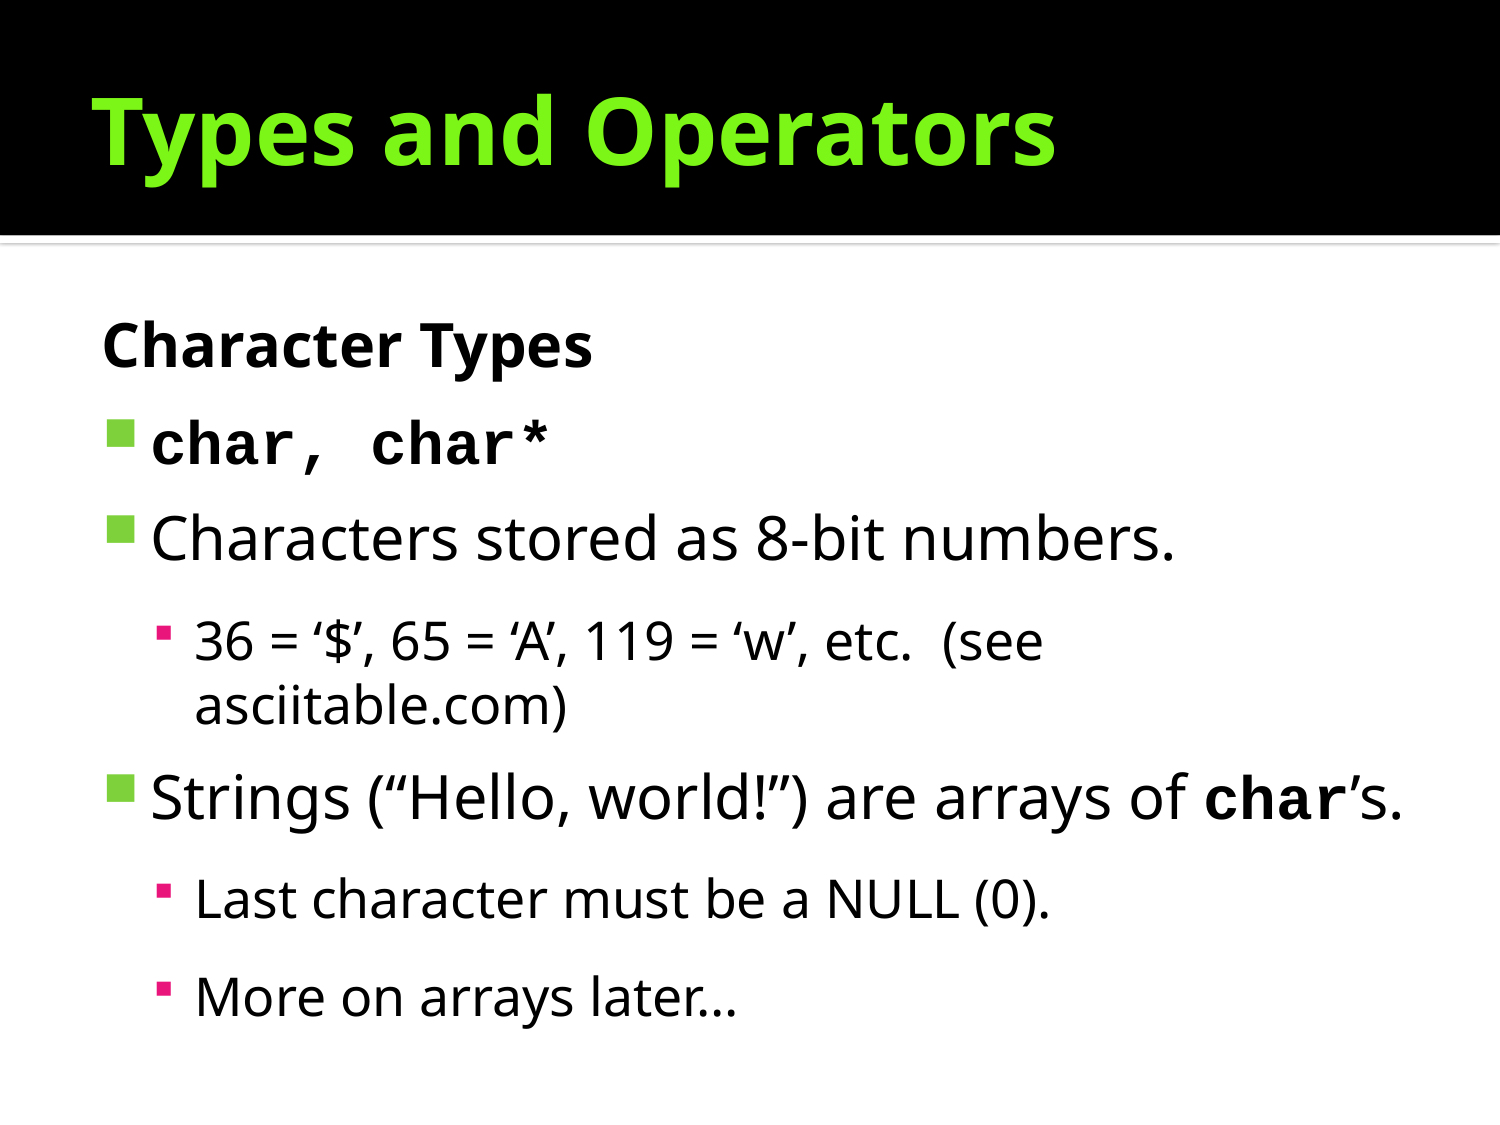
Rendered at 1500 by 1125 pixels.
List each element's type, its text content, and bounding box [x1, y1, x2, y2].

title Types and Operators [75, 25, 1425, 231]
list Character Types char, char* Characters stored as 8-bit numbers. 36 = ‘$’, 65 = ‘A’, 119 = ‘w’, etc. (see asciitable.com) Strings (“Hello, world!”) are arrays of char’s. Last character must be a NULL (0). More on arrays later… [75, 291, 1425, 1050]
